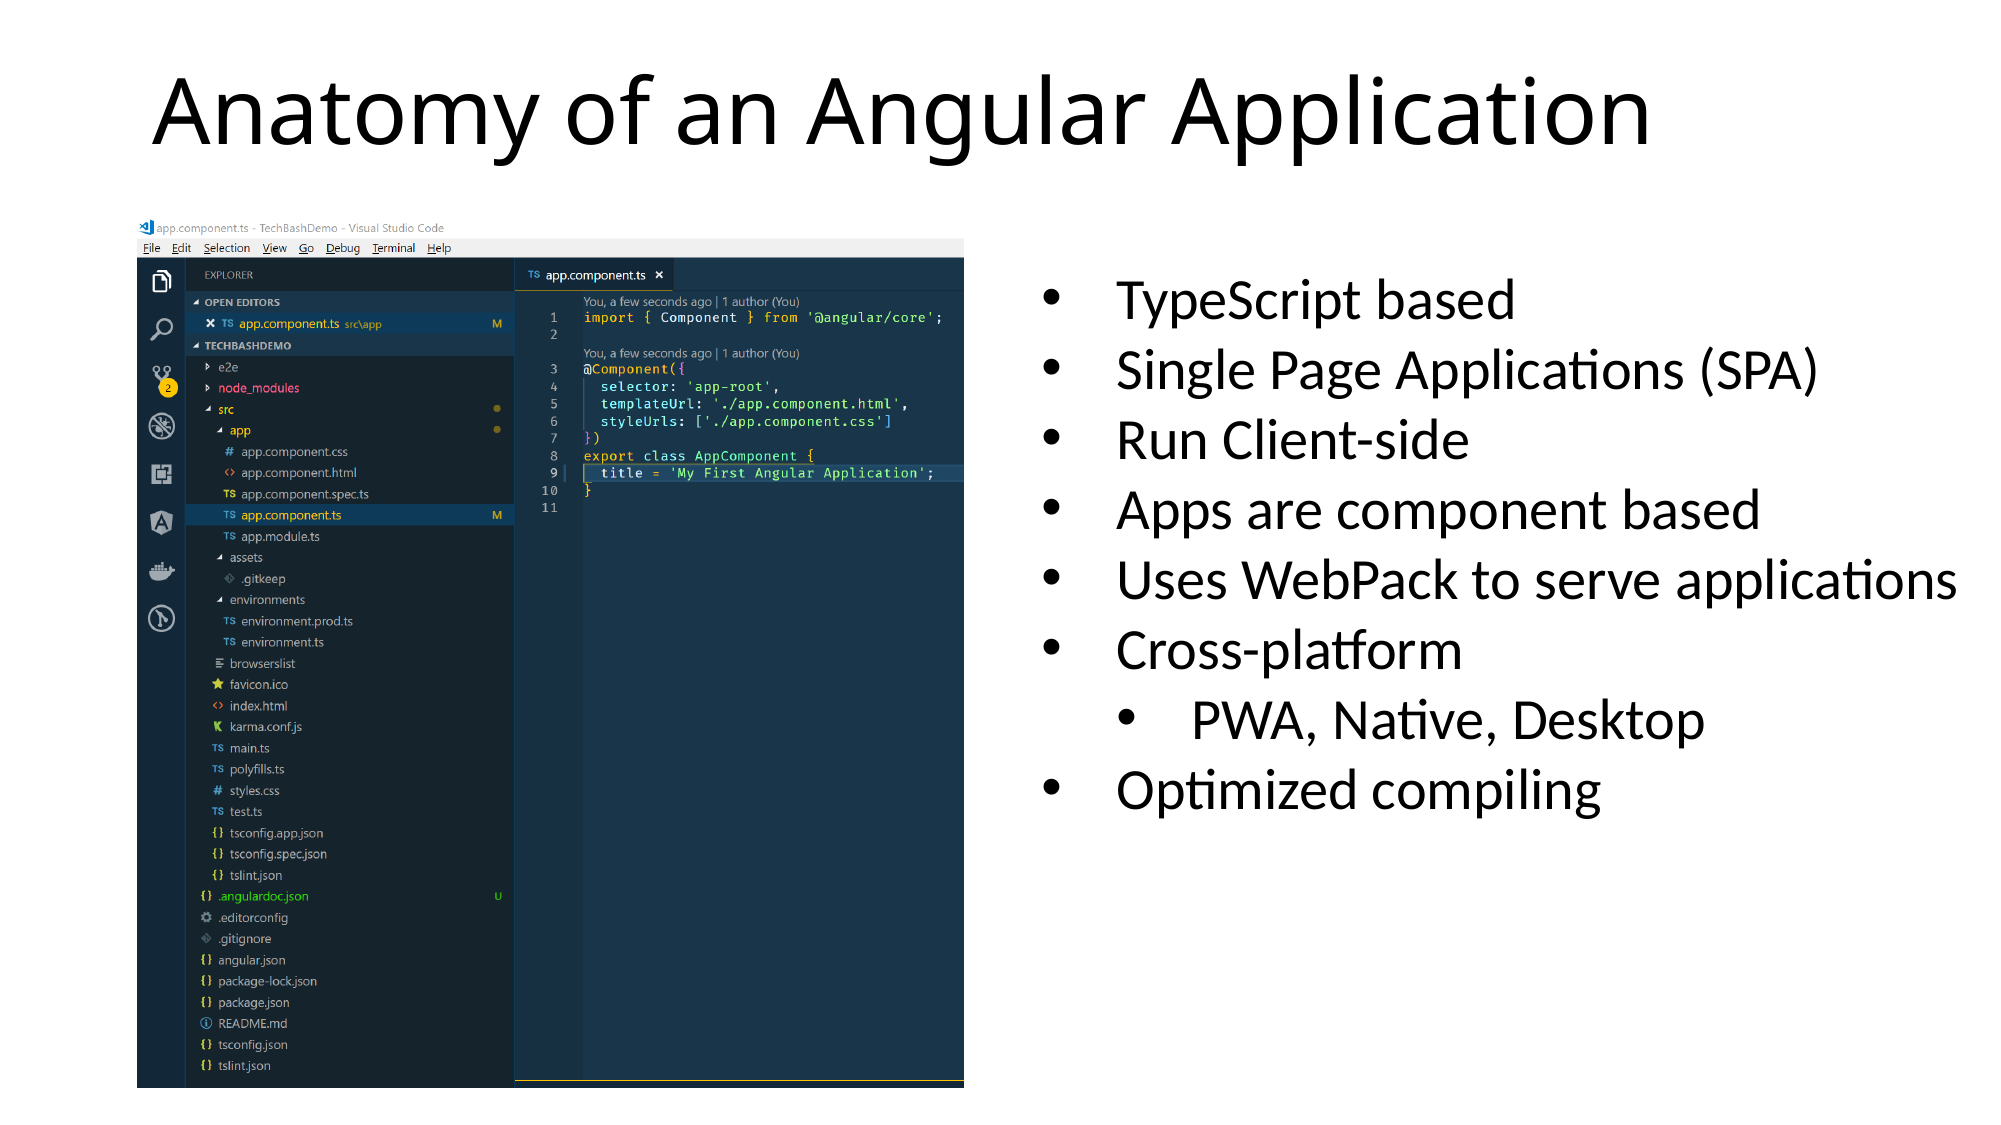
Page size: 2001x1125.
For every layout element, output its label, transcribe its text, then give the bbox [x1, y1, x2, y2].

title Anatomy of an Angular Application [137, 6, 1863, 224]
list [137, 216, 964, 1088]
text_box TypeScript based Single Page Applications (SPA) Run Client-side Apps are component based Uses WebPack to serve applications Cross-platform PWA, Native, Desktop Optimized compiling [1026, 253, 1974, 1039]
